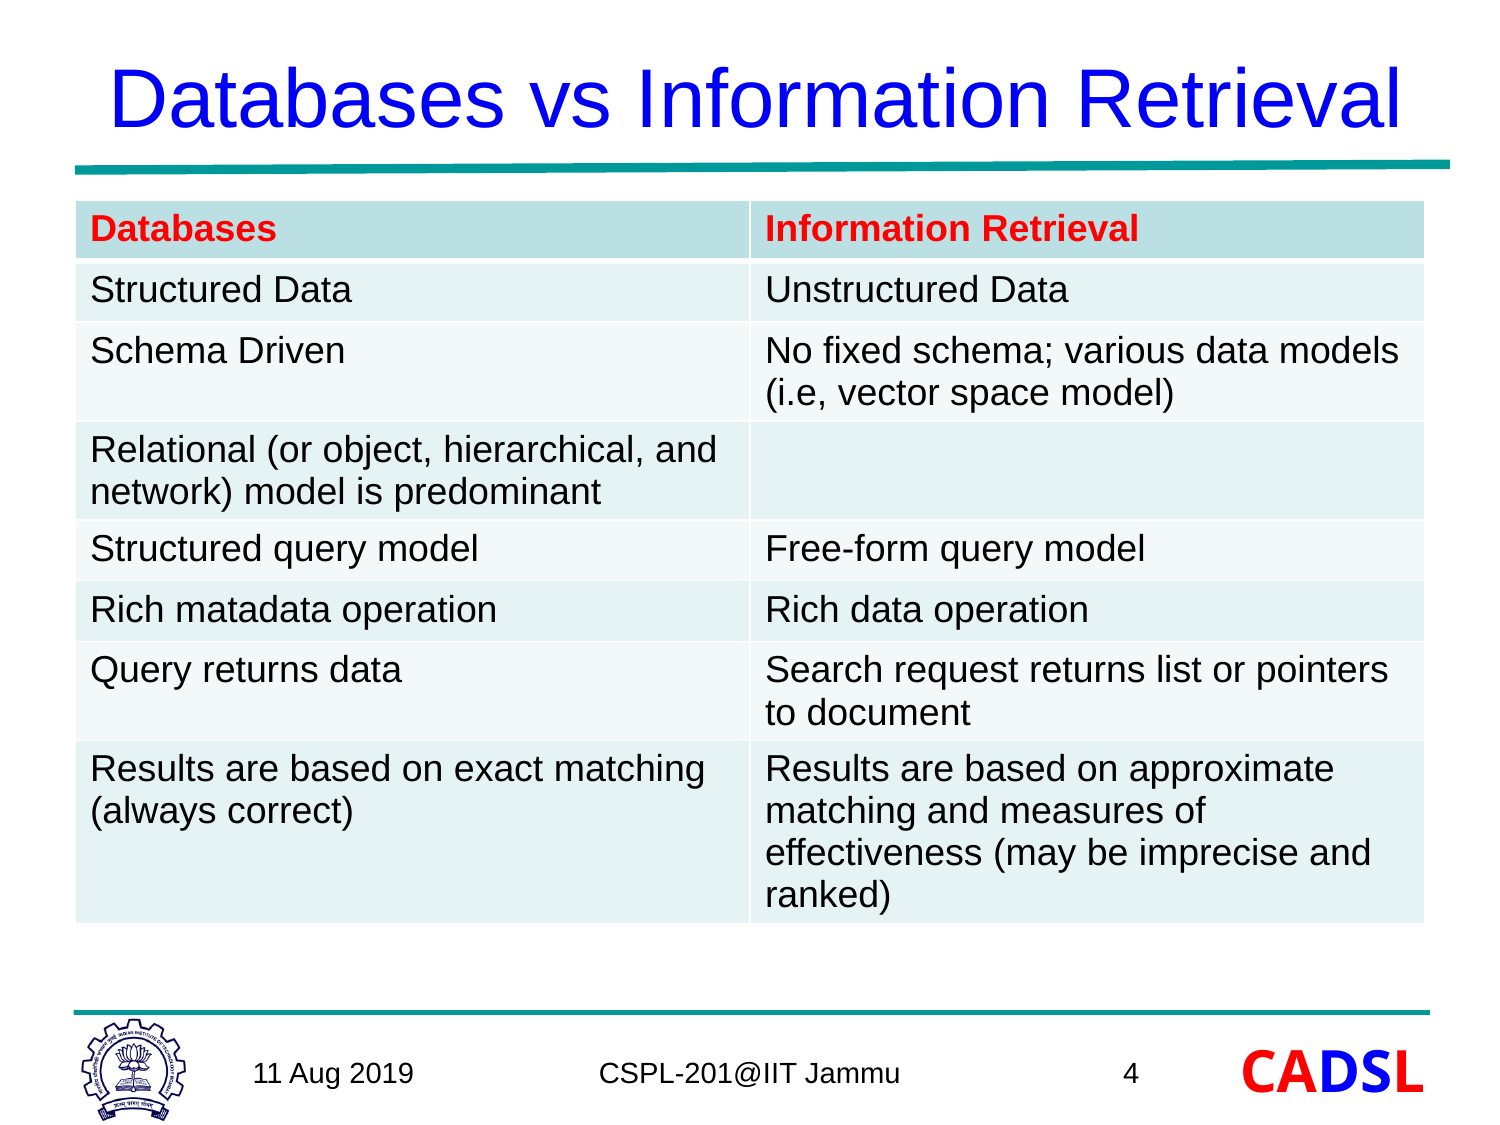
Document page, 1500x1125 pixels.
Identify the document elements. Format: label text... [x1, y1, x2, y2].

picture [75, 1016, 188, 1125]
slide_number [237, 1046, 450, 1125]
table_cell Structured query model [76, 521, 749, 580]
table_header Information Retrieval [751, 201, 1424, 258]
table_cell Rich data operation [751, 581, 1424, 641]
table_cell No fixed schema; various data models (i.e, vector space model) [751, 323, 1424, 420]
title Databases vs Information Retrieval [50, 0, 1463, 188]
table_cell Search request returns list or pointers to document [751, 642, 1424, 740]
table_cell Structured Data [76, 264, 749, 321]
footer CSPL-201@IIT Jammu [512, 1046, 988, 1125]
slide_number 4 [1037, 1046, 1225, 1125]
table_cell Unstructured Data [751, 264, 1424, 321]
table_cell Rich matadata operation [76, 581, 749, 641]
table_cell Results are based on exact matching (always correct) [76, 741, 749, 923]
table_cell Query returns data [76, 642, 749, 740]
table_cell Schema Driven [76, 323, 749, 420]
table_cell Relational (or object, hierarchical, and network) model is predominant [76, 422, 749, 519]
table_header Databases [76, 201, 749, 258]
table_cell Results are based on approximate matching and measures of effectiveness (may be imprecise and ranked) [751, 741, 1424, 923]
table_cell Free-form query model [751, 521, 1424, 580]
table_cell [751, 422, 1424, 519]
